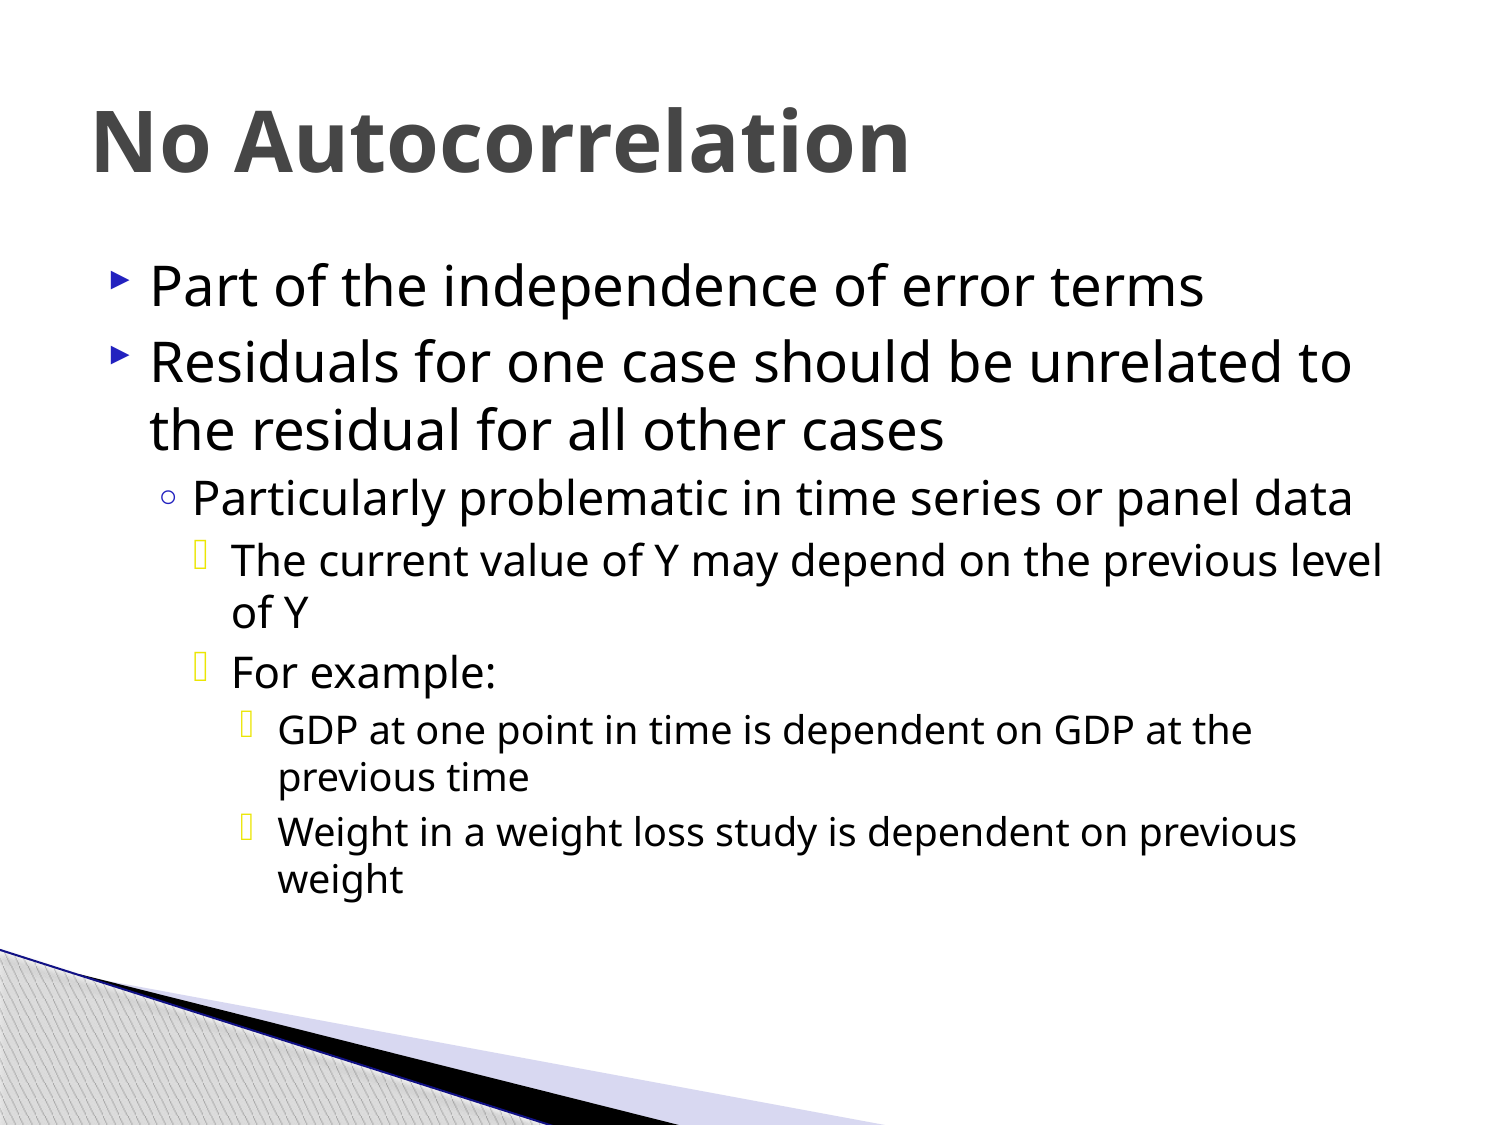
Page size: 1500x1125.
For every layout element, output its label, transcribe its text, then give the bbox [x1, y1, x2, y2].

title No Autocorrelation [75, 45, 1425, 233]
list Part of the independence of error terms Residuals for one case should be unrelated to the residual for all other cases Particularly problematic in time series or panel data The current value of Y may depend on the previous level of Y For example: GDP at one point in time is dependent on GDP at the previous time Weight in a weight loss study is dependent on previous weight [75, 243, 1425, 986]
